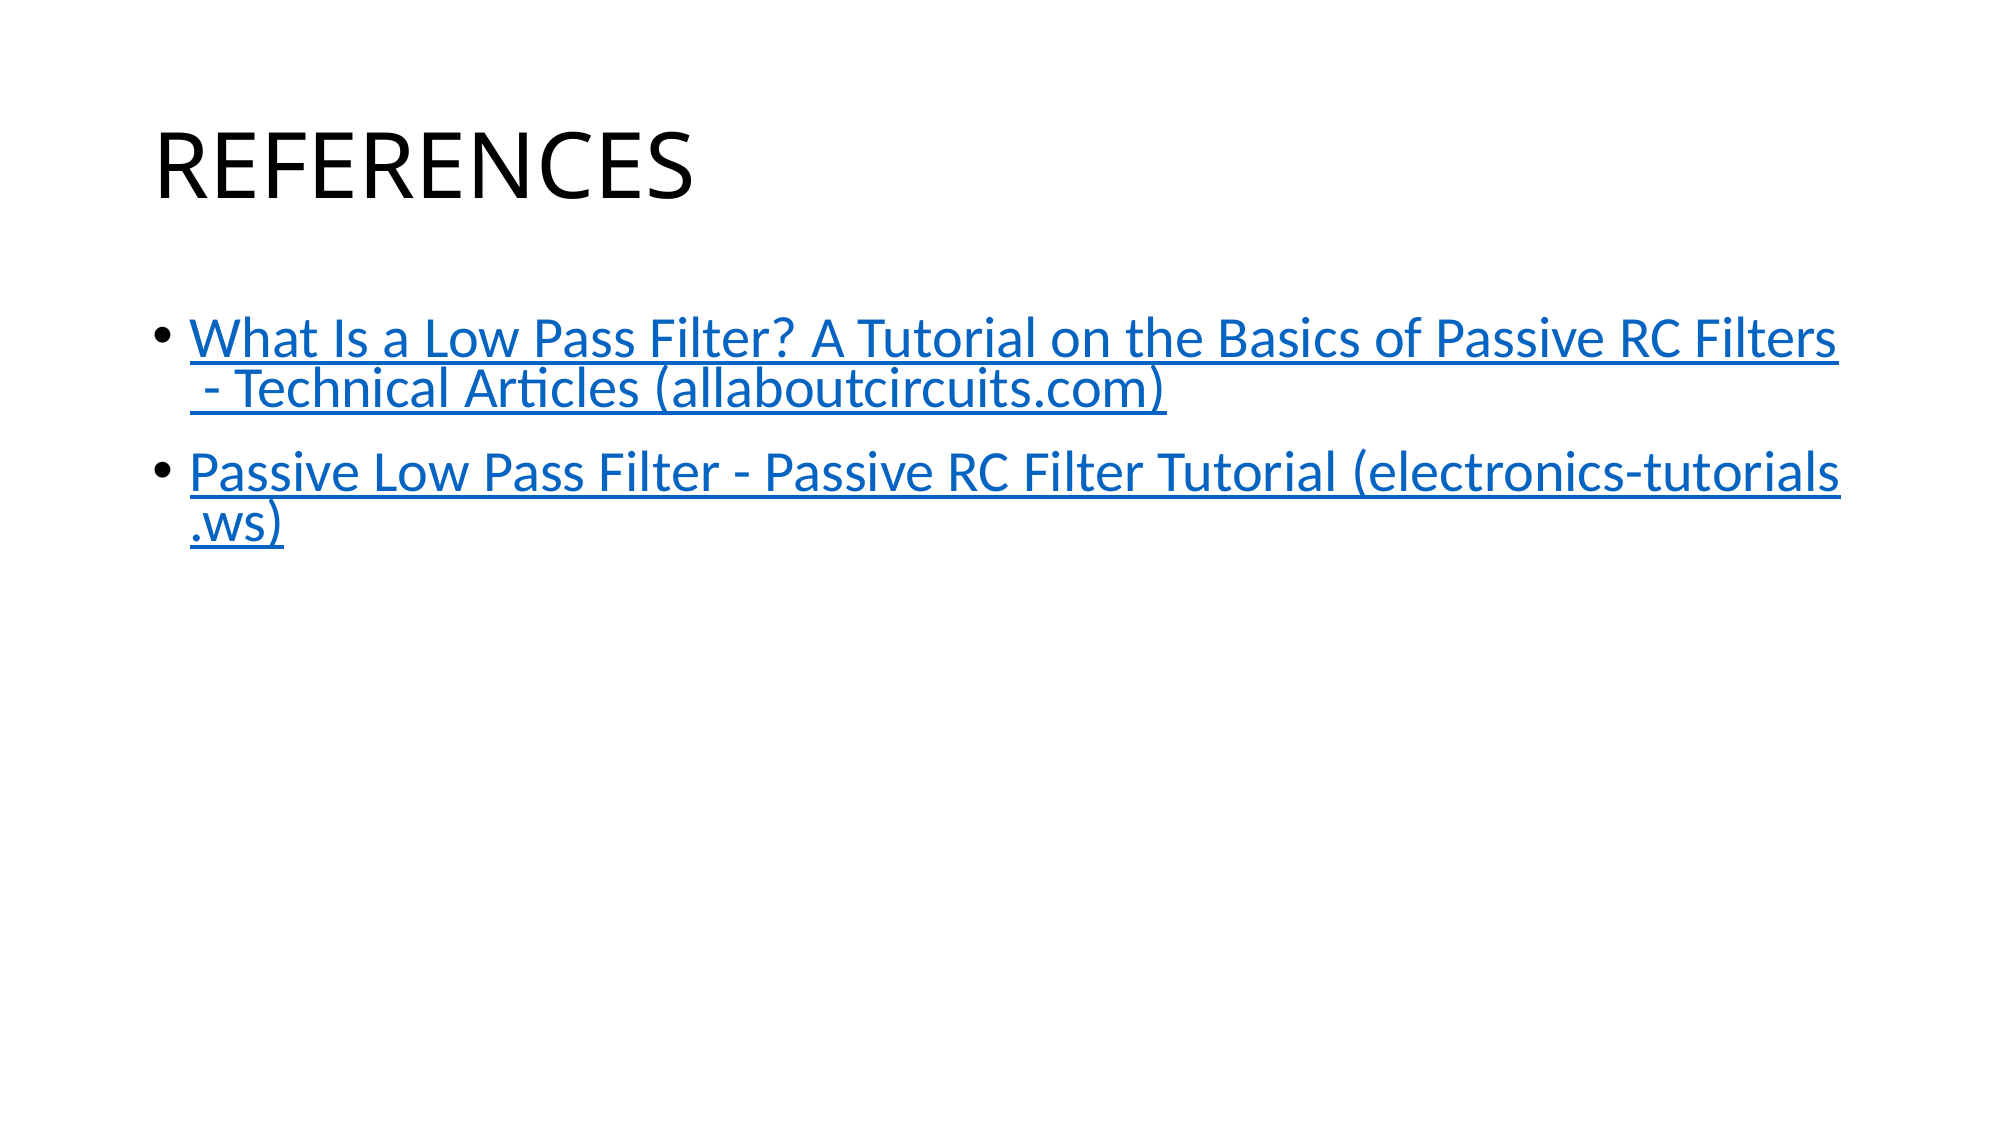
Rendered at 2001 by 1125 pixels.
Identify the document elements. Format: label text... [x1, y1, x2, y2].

list What Is a Low Pass Filter? A Tutorial on the Basics of Passive RC Filters - Technical Articles (allaboutcircuits.com) Passive Low Pass Filter - Passive RC Filter Tutorial (electronics-tutorials.ws) [137, 299, 1863, 1014]
title REFERENCES [137, 59, 1863, 278]
